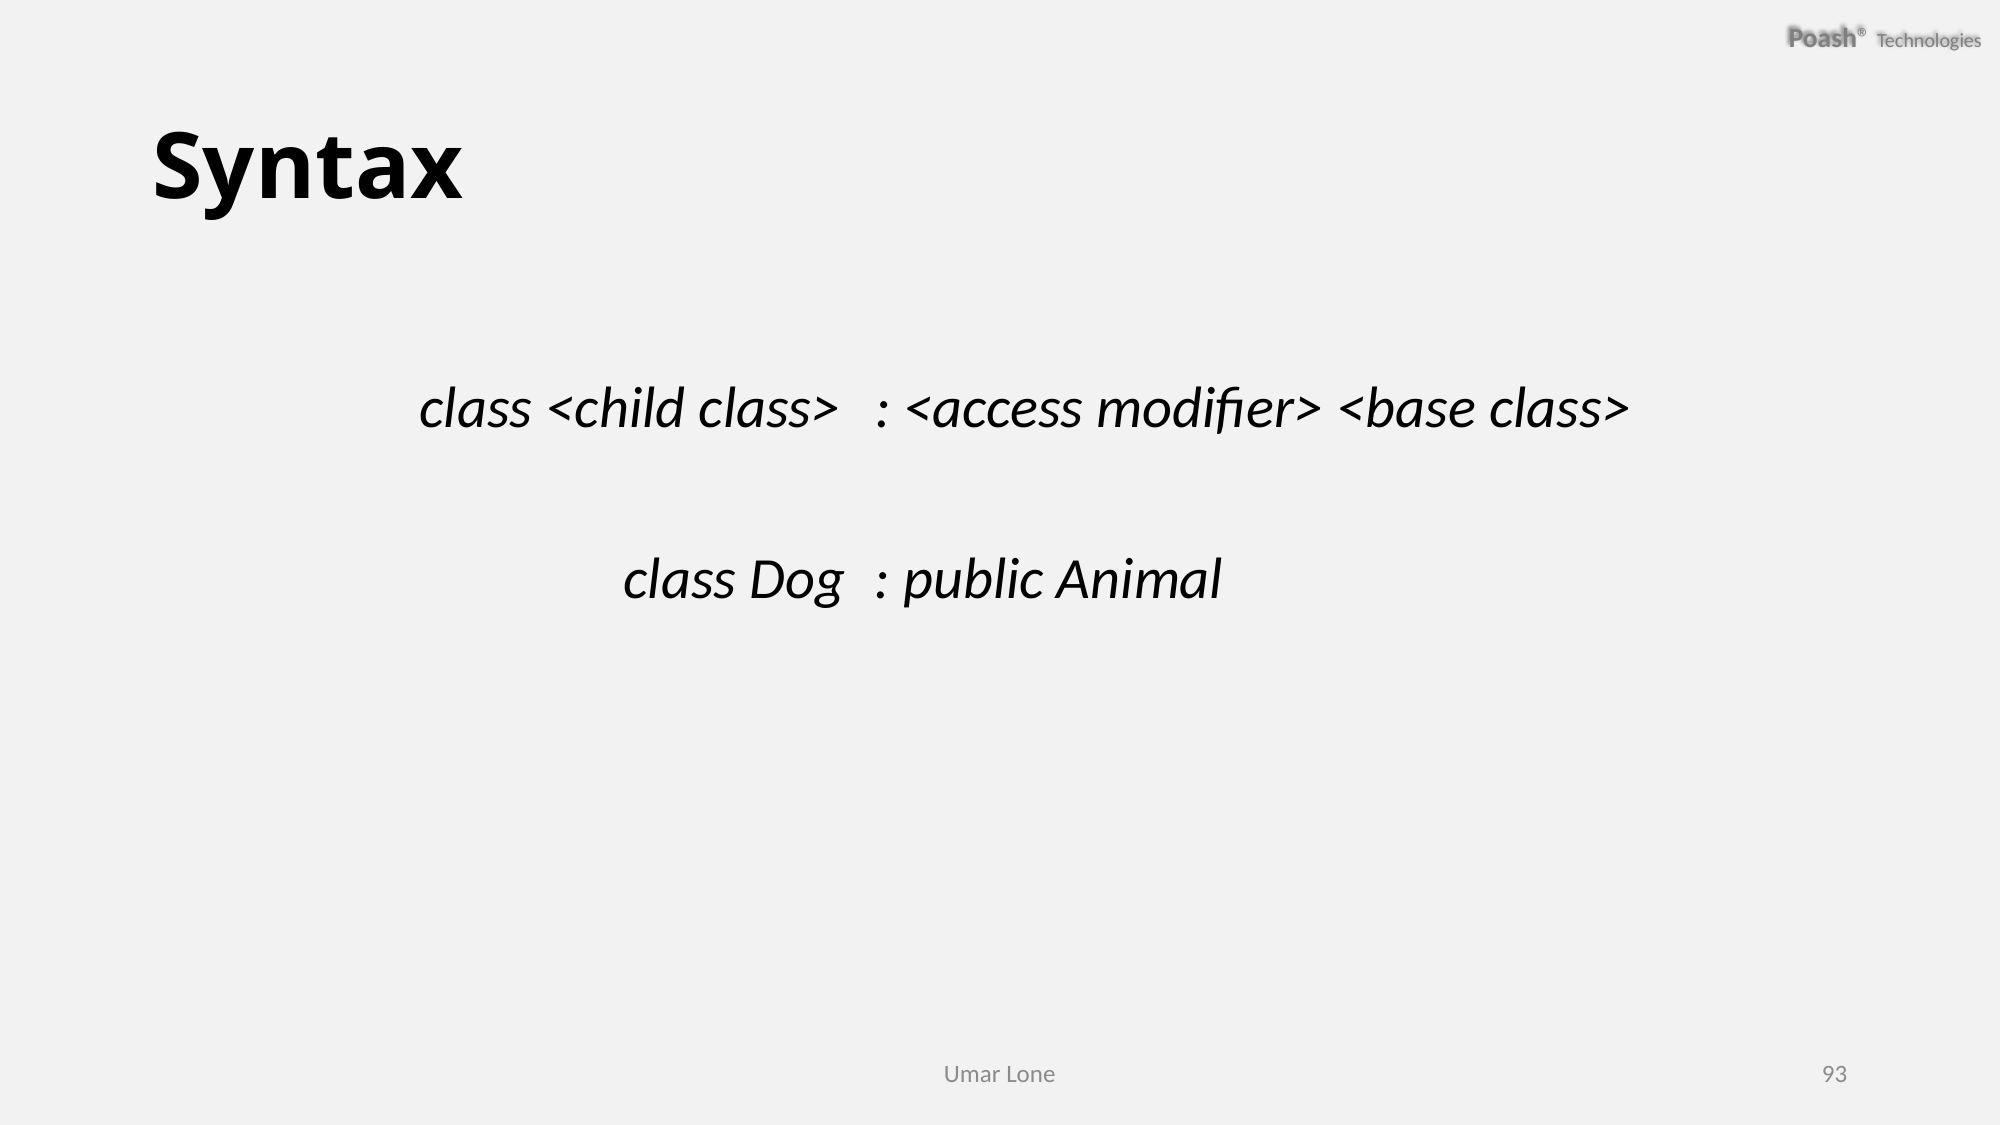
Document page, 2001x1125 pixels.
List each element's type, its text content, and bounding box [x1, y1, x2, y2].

text_box class <child class> [404, 361, 860, 447]
footer Umar Lone [662, 1042, 1338, 1103]
text_box : <access modifier> <base class> [860, 361, 1723, 447]
slide_number 93 [1412, 1042, 1863, 1103]
text_box class Dog [404, 532, 859, 618]
text_box : public Animal [859, 532, 1722, 618]
title Syntax [137, 59, 1863, 278]
